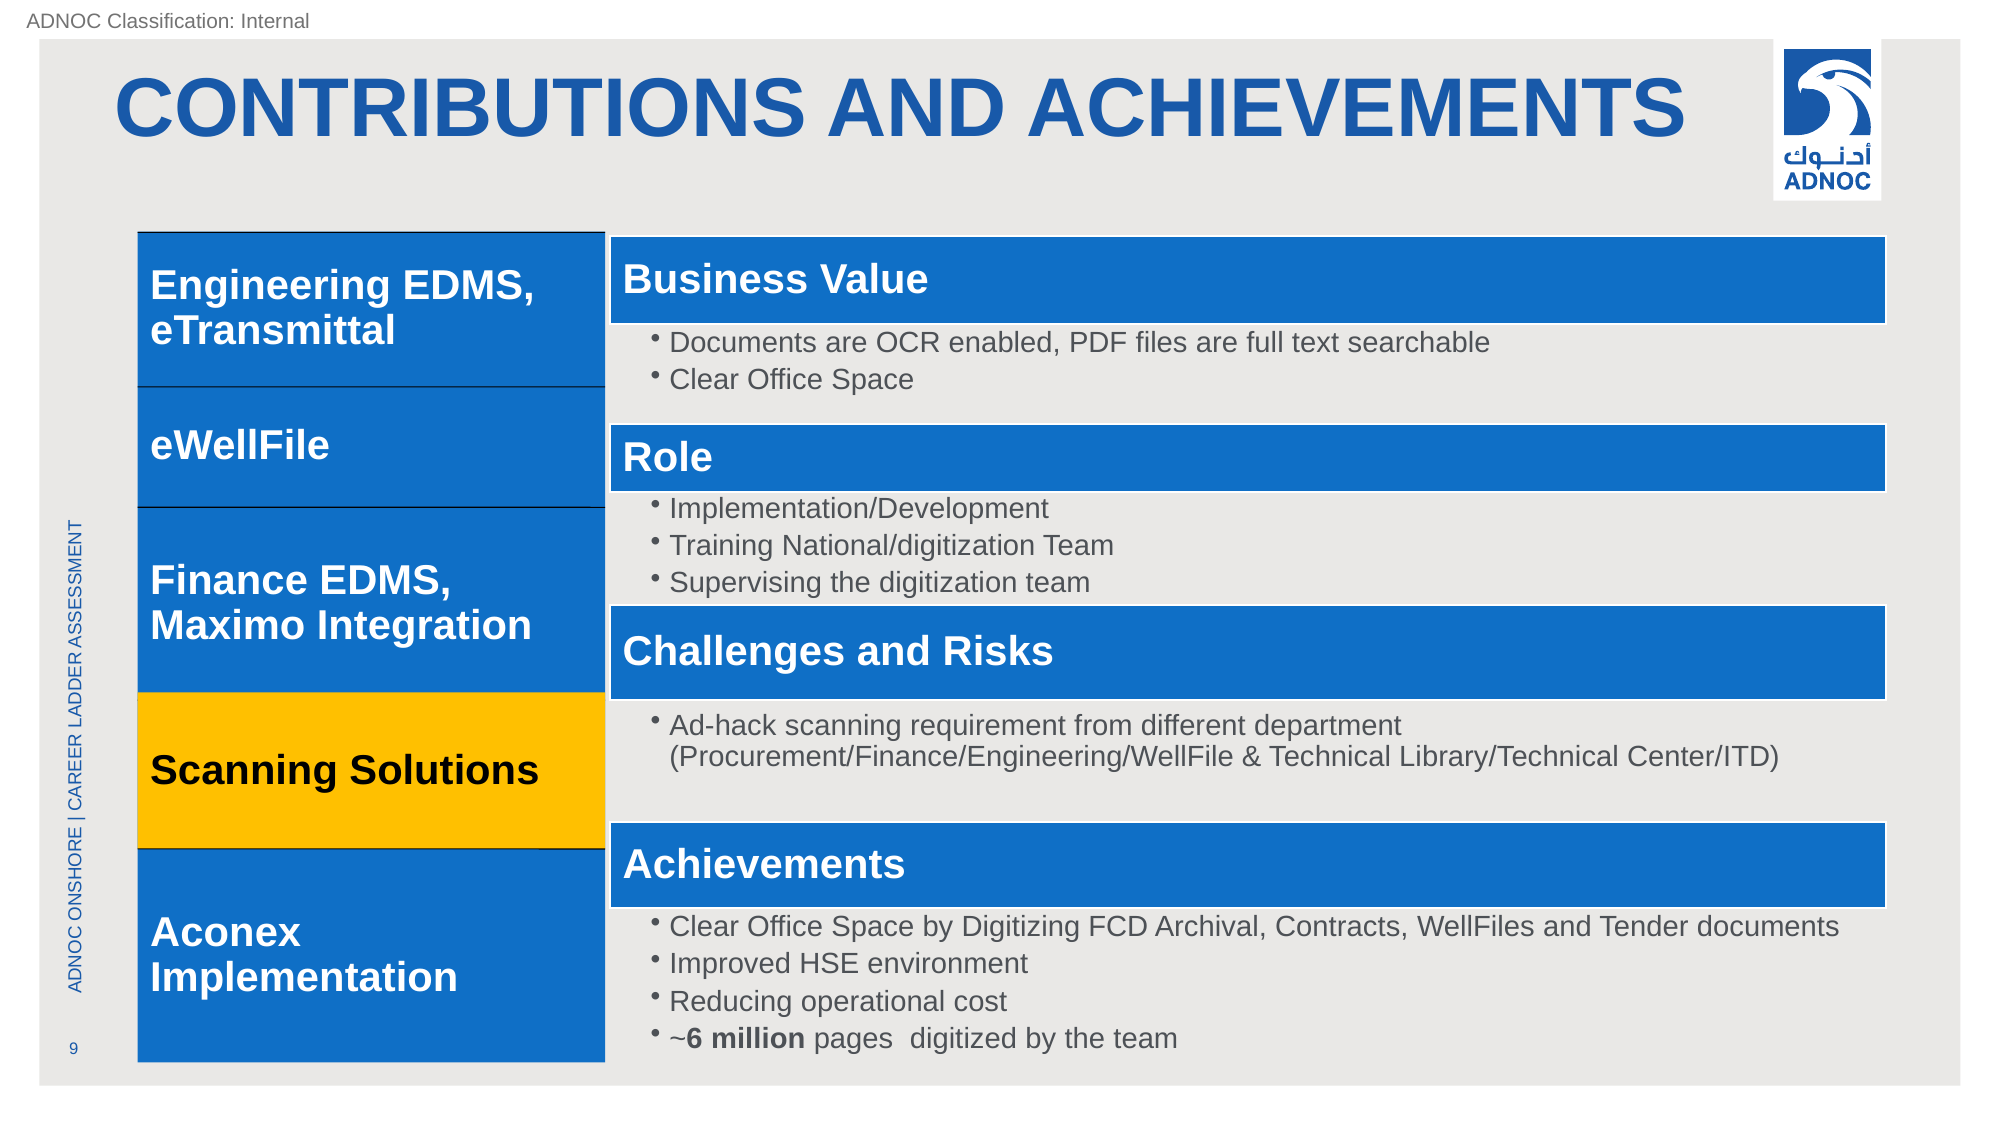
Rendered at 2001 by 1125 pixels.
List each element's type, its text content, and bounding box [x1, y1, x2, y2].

footer Adnoc Onshore | Career Ladder Assessment [44, 509, 104, 995]
title Contributions and Achievements [114, 72, 1739, 254]
slide_number [44, 1037, 104, 1068]
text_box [137, 231, 606, 1063]
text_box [610, 231, 1886, 1063]
